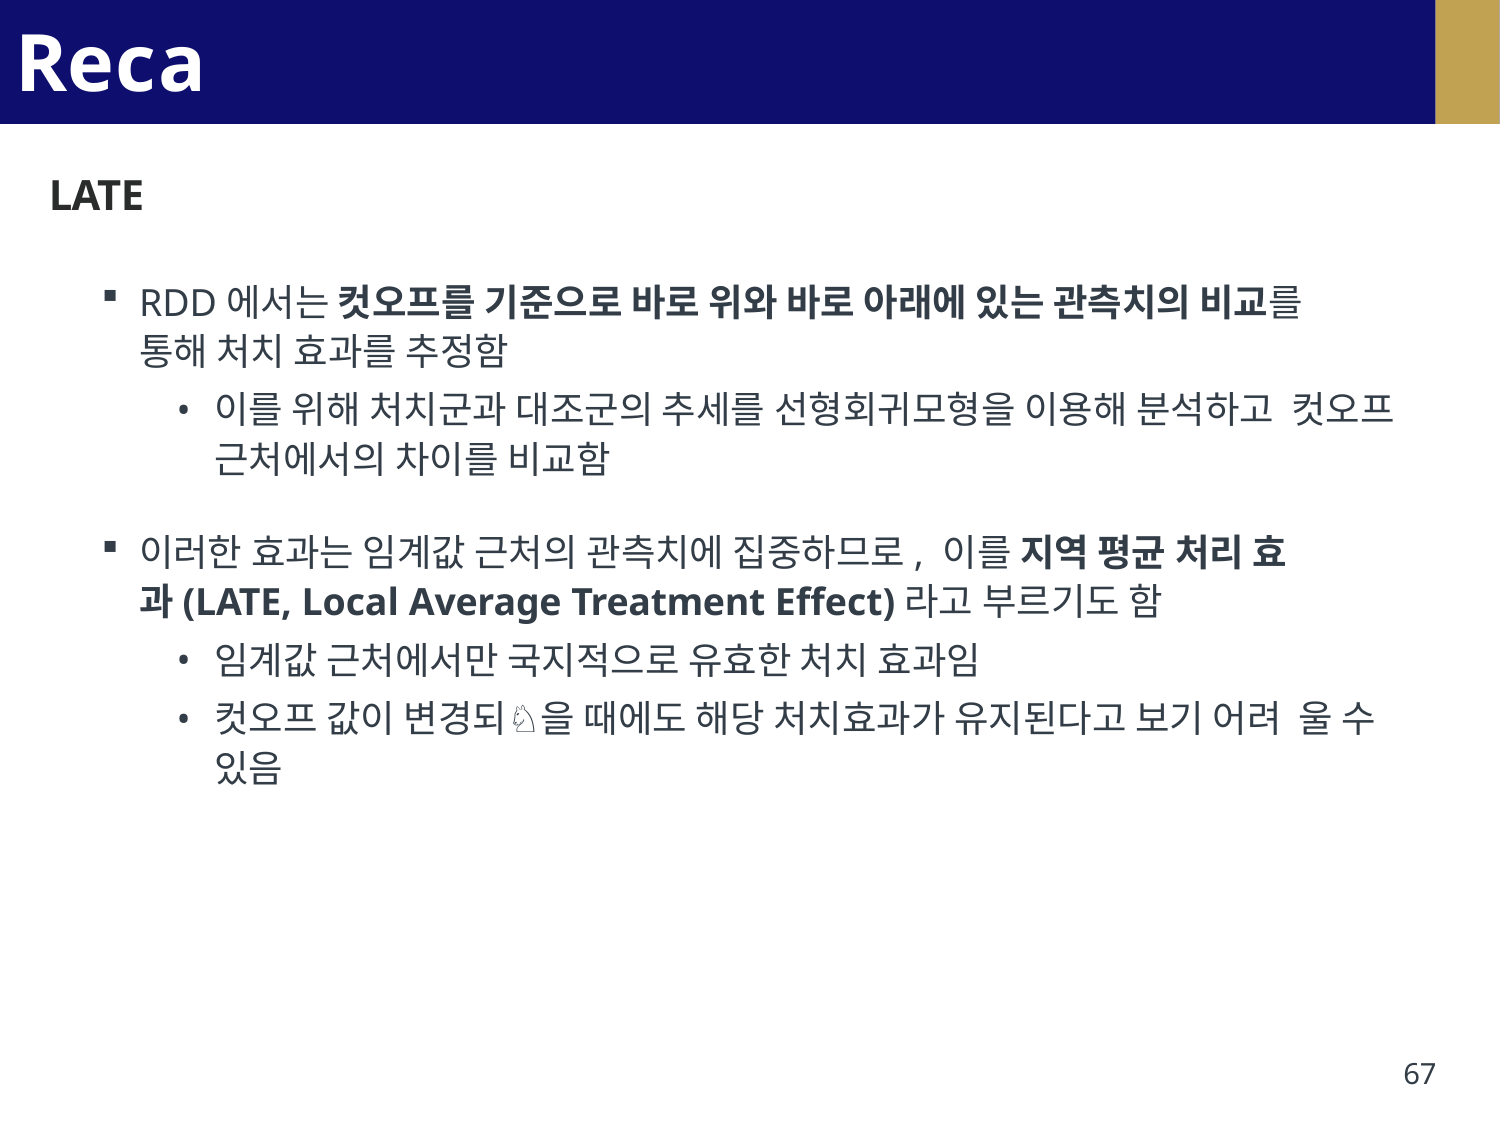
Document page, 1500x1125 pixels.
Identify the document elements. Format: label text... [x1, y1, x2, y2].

text_box LATE RDD에서는 컷오프를 기준으로 바로 위와 바로 아래에 있는 관측치의 비교를 통해 처치 효과를 추정함 이를 위해 처치군과 대조군의 추세를 선형회귀모형을 이용해 분석하고 컷오프 근처에서의 차이를 비교함 이러한 효과는 임계값 근처의 관측치에 집중하므로, 이를 지역 평균 처리 효 과(LATE, Local Average Treatment Effect)라고 부르기도 함 임계값 근처에서만 국지적으로 유효한 처치 효과임 컷오프 값이 변경되♘을 때에도 해당 처치효과가 유지된다고 보기 어려 울 수 있음 [46, 166, 1426, 790]
title Recap [12, 10, 250, 203]
slide_number 67 [1397, 1050, 1442, 1125]
